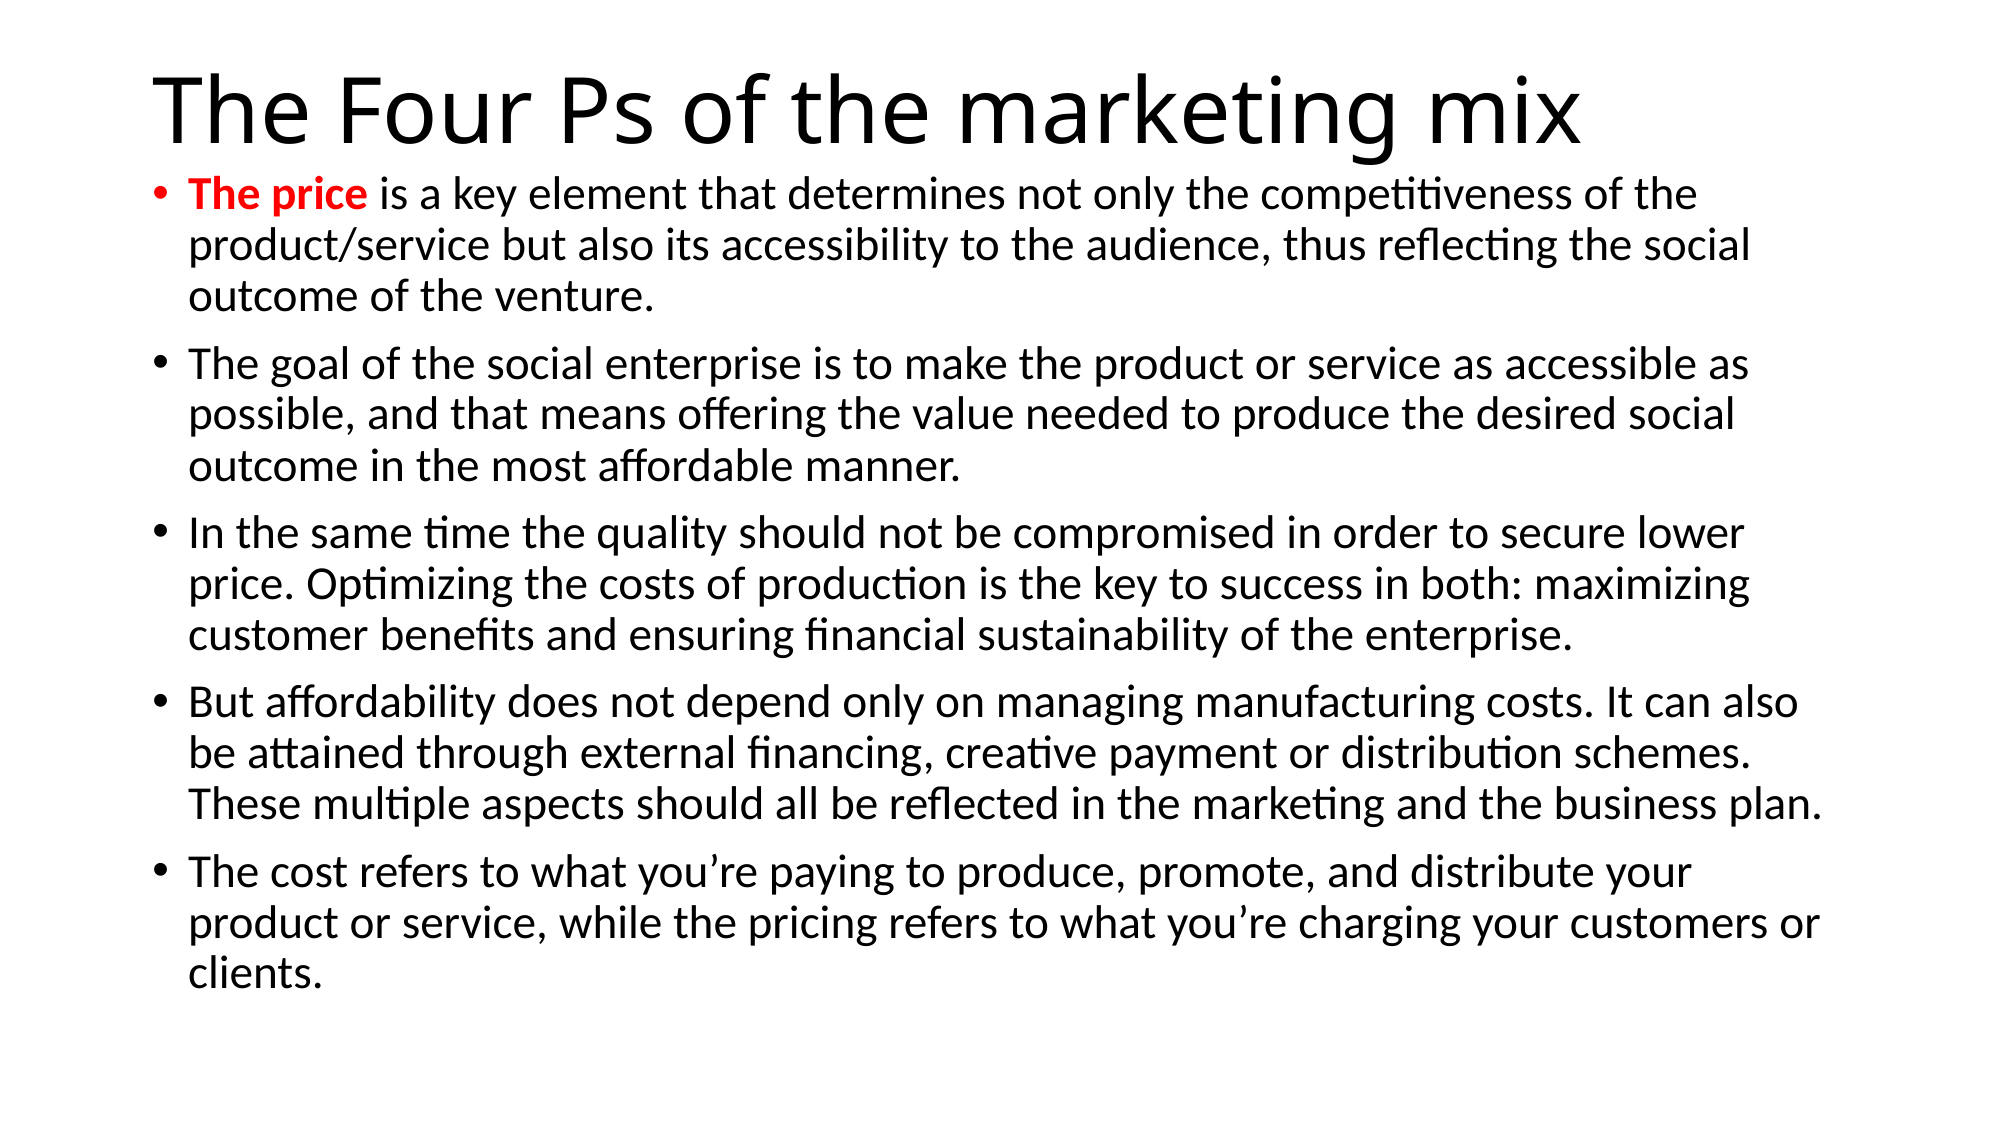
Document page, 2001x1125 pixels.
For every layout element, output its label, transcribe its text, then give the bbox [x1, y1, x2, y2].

list The price is a key element that determines not only the competitiveness of the product/service but also its accessibility to the audience, thus reflecting the social outcome of the venture. The goal of the social enterprise is to make the product or service as accessible as possible, and that means offering the value needed to produce the desired social outcome in the most affordable manner. In the same time the quality should not be compromised in order to secure lower price. Optimizing the costs of production is the key to success in both: maximizing customer benefits and ensuring financial sustainability of the enterprise. But affordability does not depend only on managing manufacturing costs. It can also be attained through external financing, creative payment or distribution schemes. These multiple aspects should all be reflected in the marketing and the business plan. The cost refers to what you’re paying to produce, promote, and distribute your product or service, while the pricing refers to what you’re charging your customers or clients. [137, 161, 1863, 1014]
title The Four Ps of the marketing mix [137, 59, 1863, 161]
